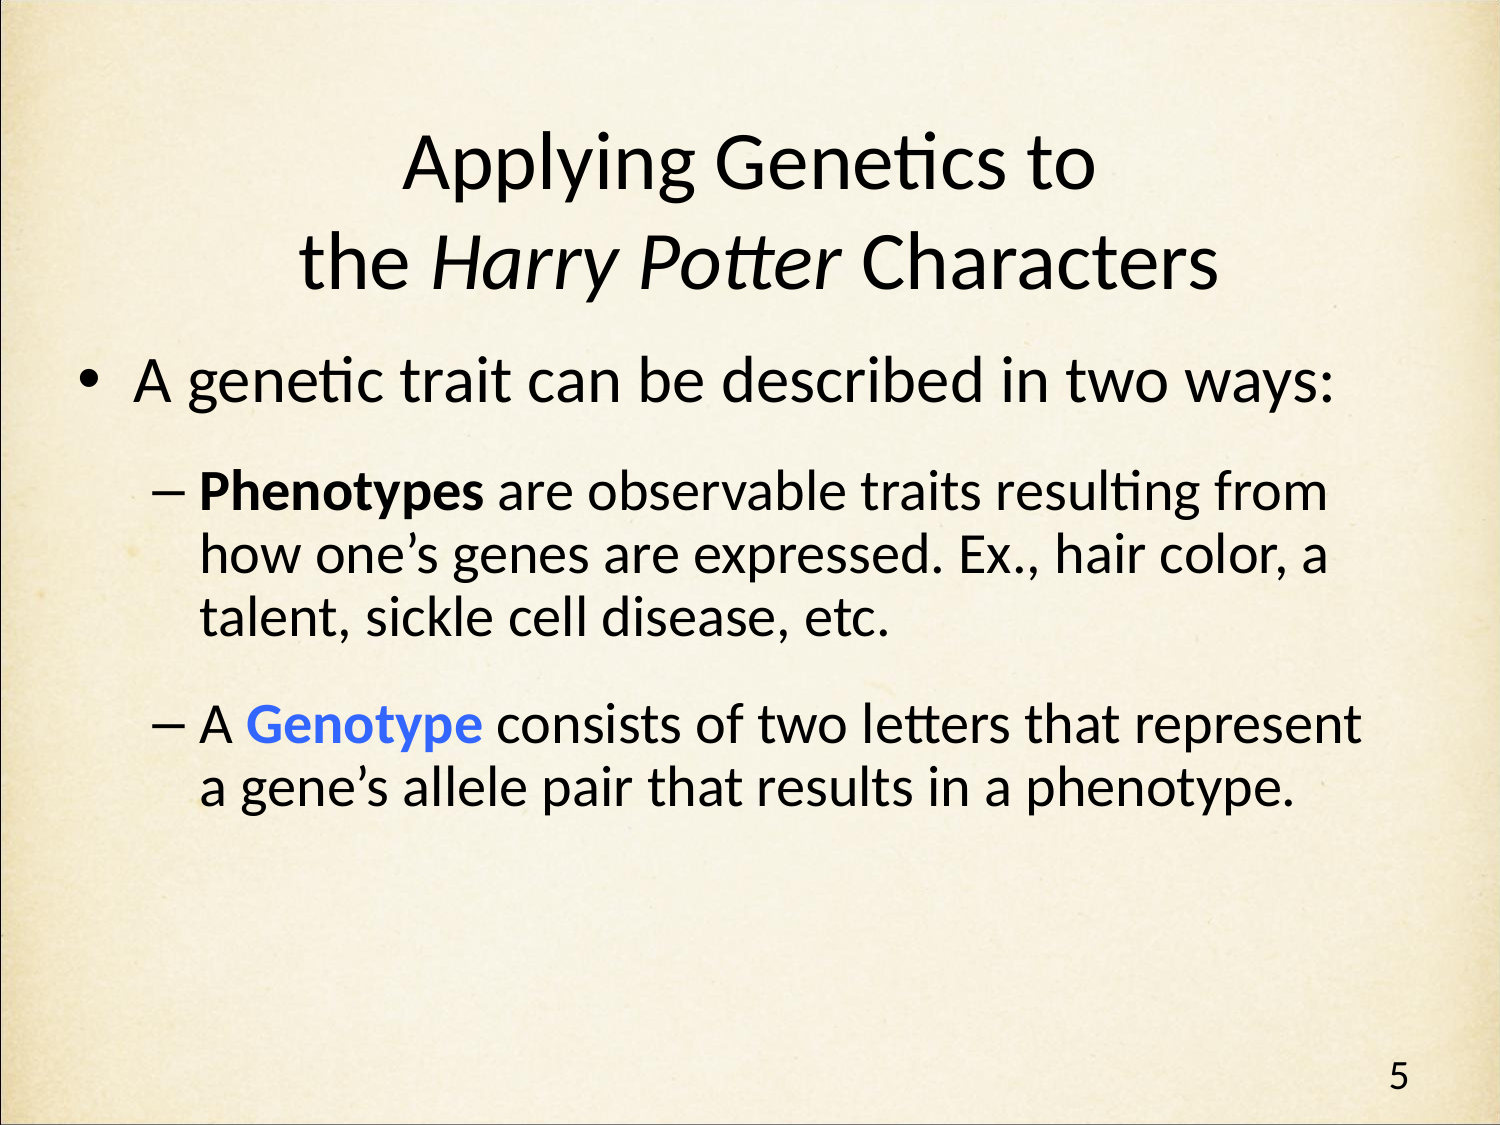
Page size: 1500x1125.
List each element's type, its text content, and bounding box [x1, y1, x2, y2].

list A genetic trait can be described in two ways: Phenotypes are observable traits resulting from how one’s genes are expressed. Ex., hair color, a talent, sickle cell disease, etc. A Genotype consists of two letters that represent a gene’s allele pair that results in a phenotype. [62, 337, 1388, 1063]
slide_number 5 [1074, 1042, 1425, 1103]
title Applying Genetics to the Harry Potter Characters [75, 125, 1425, 288]
picture [0, 0, 1500, 1125]
